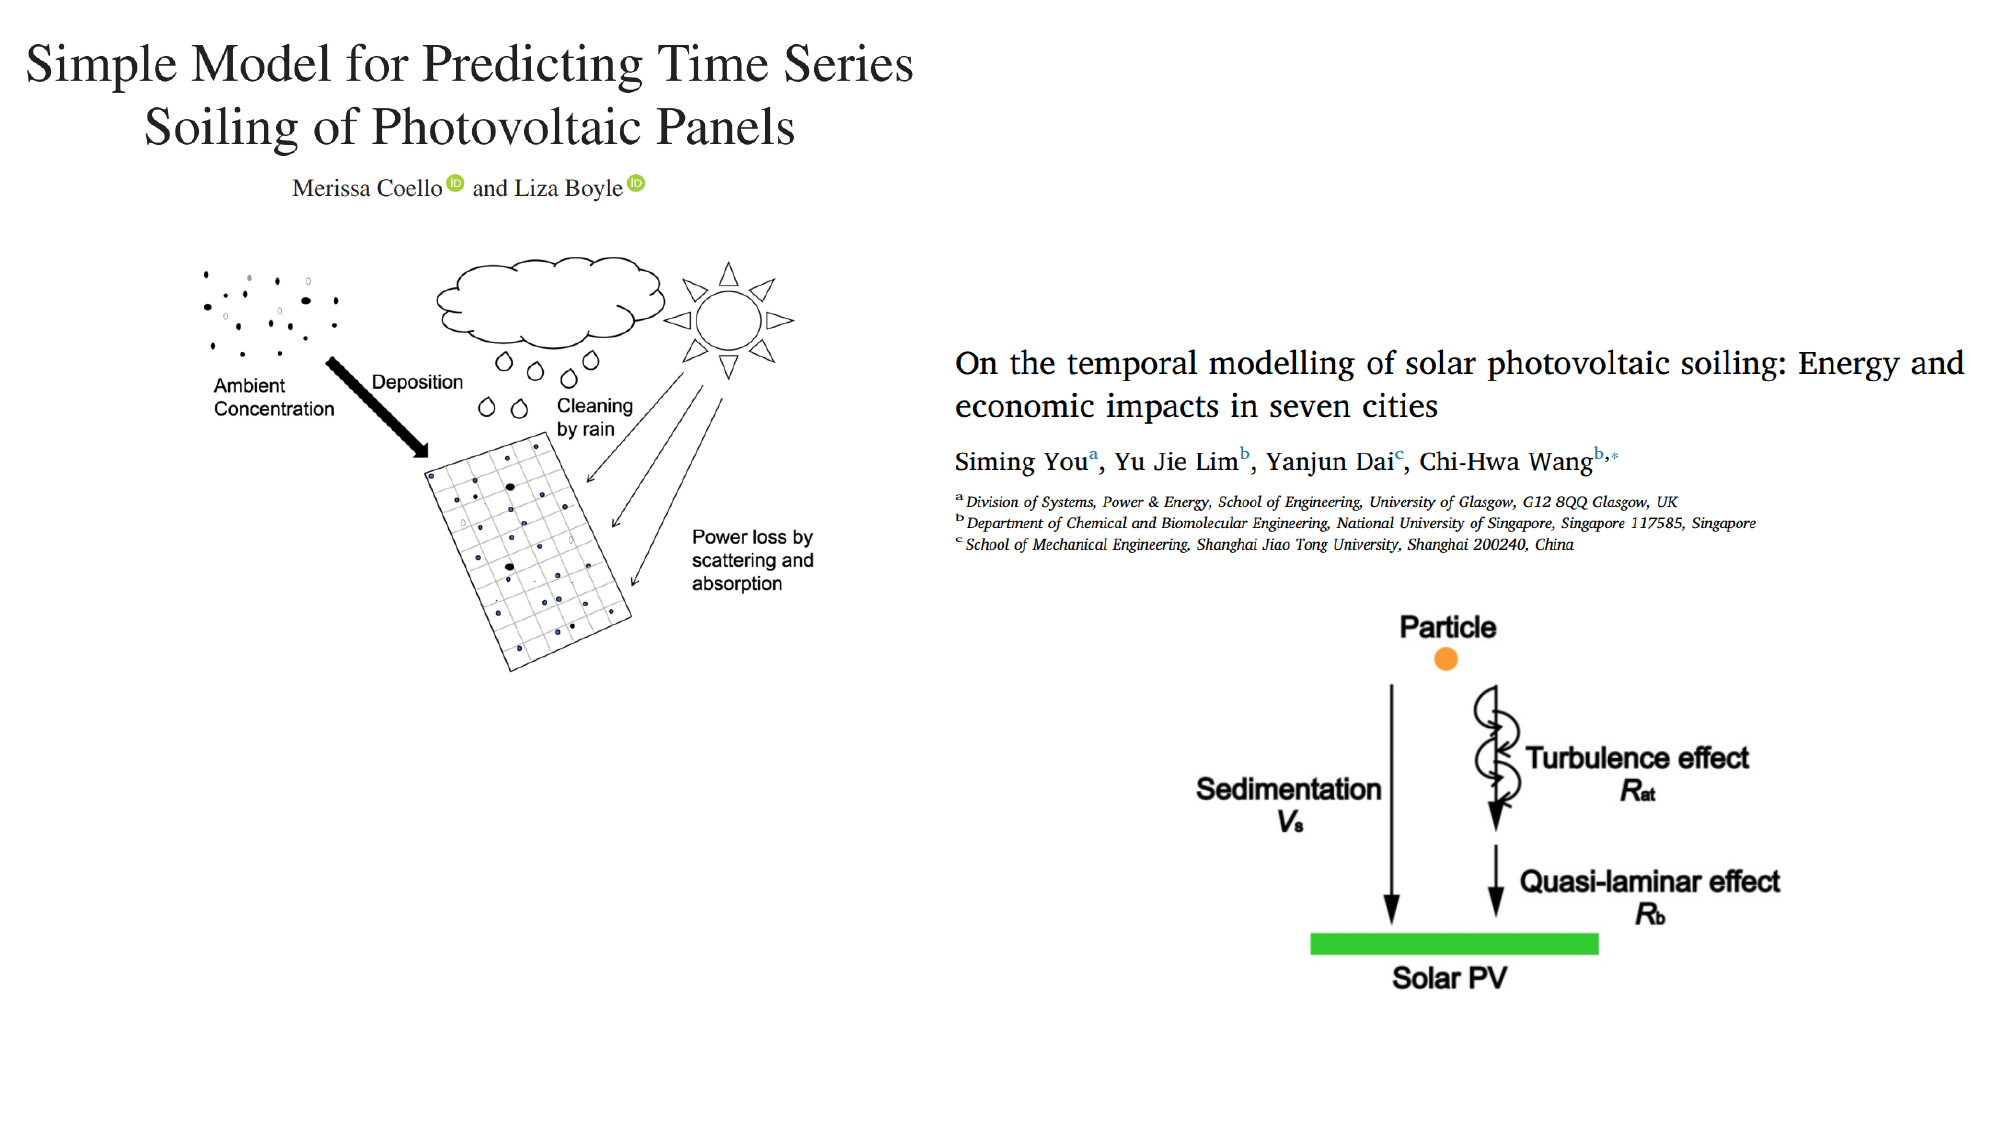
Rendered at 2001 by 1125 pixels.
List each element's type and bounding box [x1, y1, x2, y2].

picture [1186, 602, 1787, 999]
picture [189, 248, 842, 687]
picture [944, 332, 1981, 563]
picture [12, 30, 928, 211]
